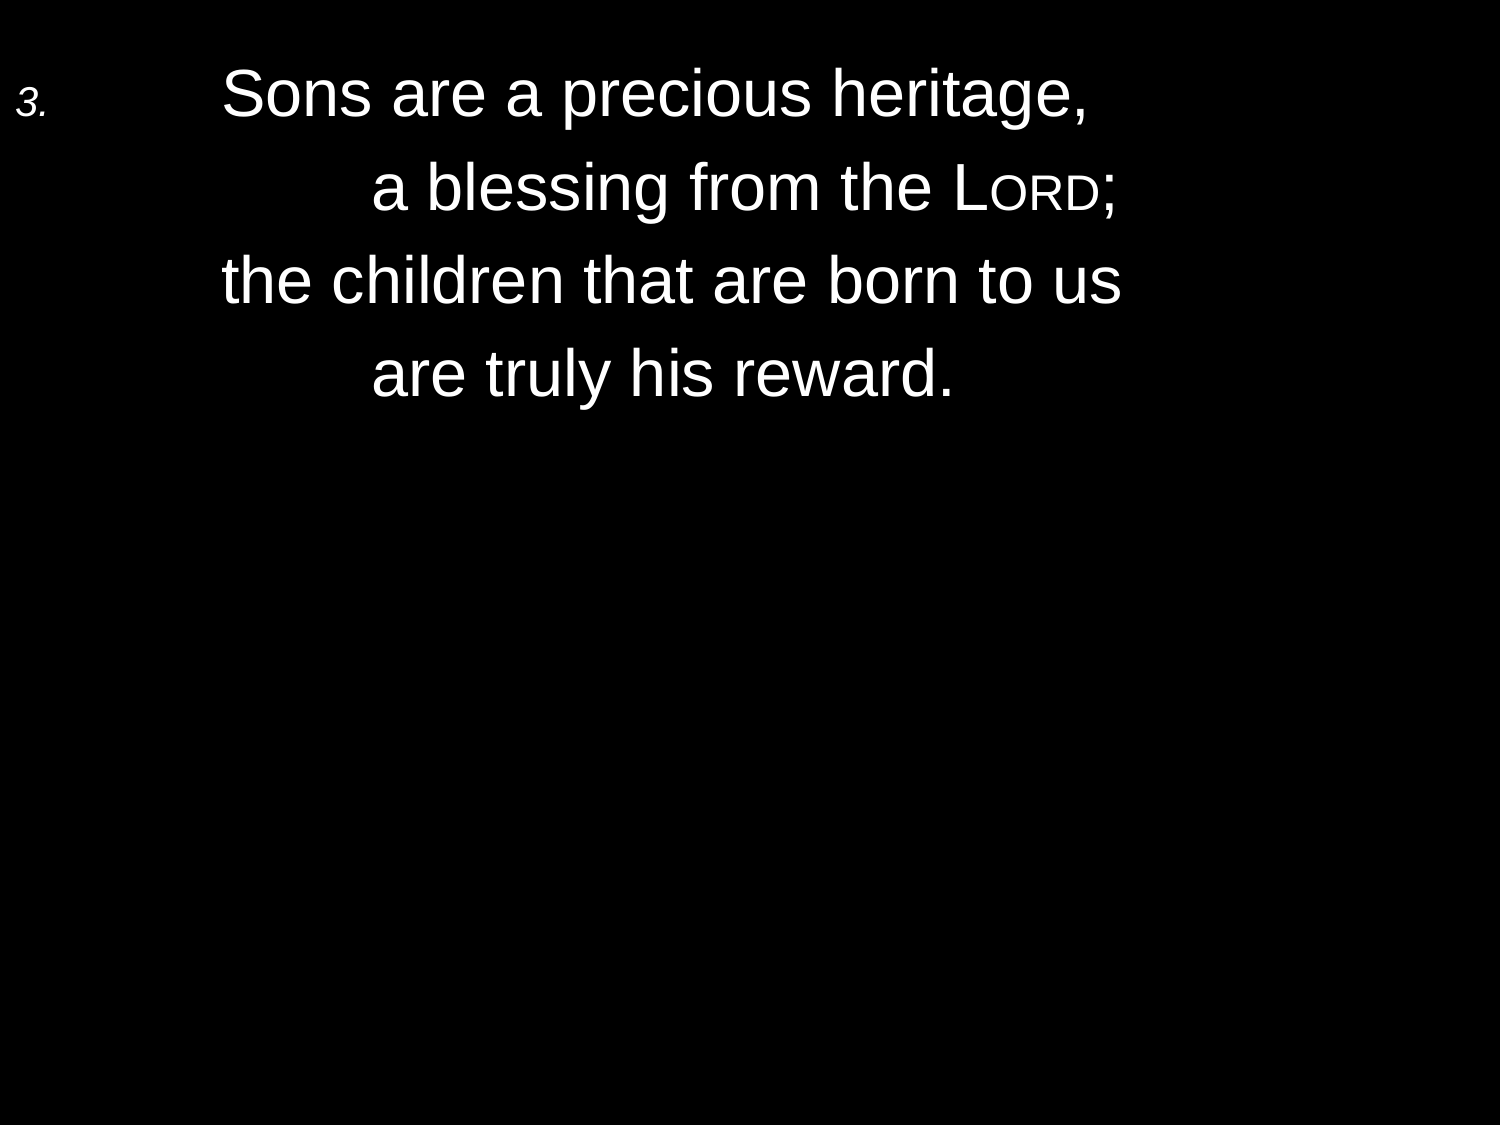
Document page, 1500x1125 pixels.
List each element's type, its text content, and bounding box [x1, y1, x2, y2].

list 3. Sons are a precious heritage, a blessing from the Lord; the children that are born to us are truly his reward. [0, 42, 1500, 1047]
